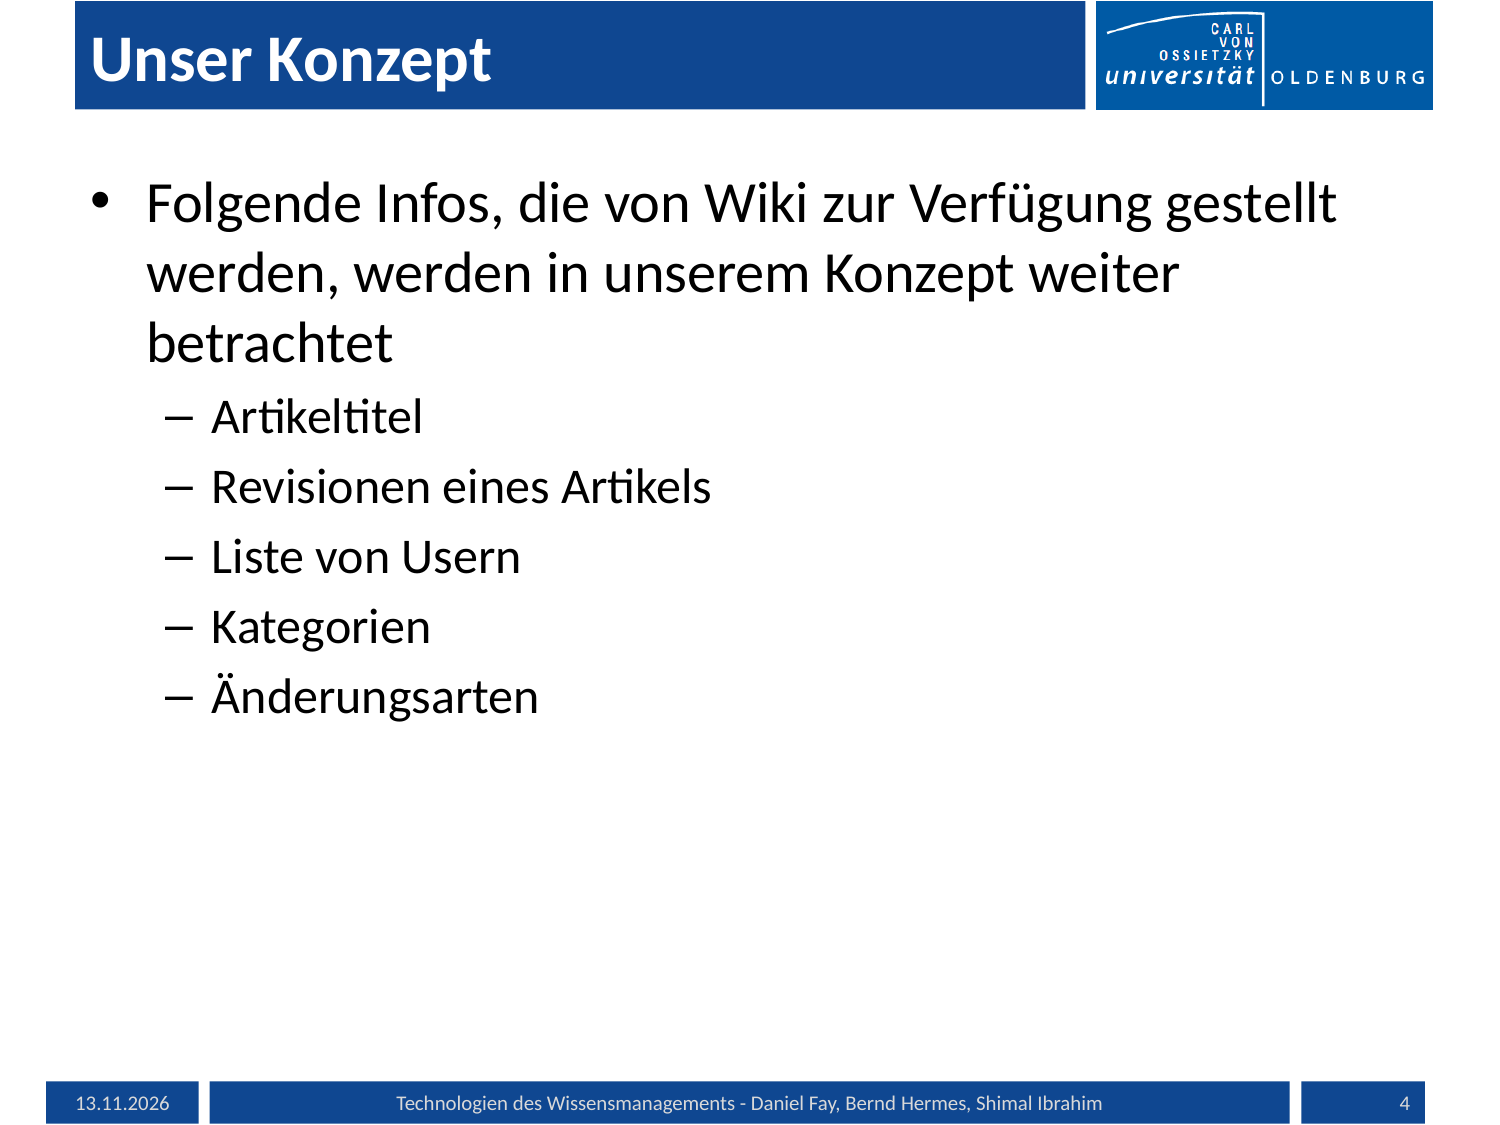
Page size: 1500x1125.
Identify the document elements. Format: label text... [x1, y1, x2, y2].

title Unser Konzept [75, 1, 1086, 110]
footer Technologien des Wissensmanagements - Daniel Fay, Bernd Hermes, Shimal Ibrahim [209, 1081, 1290, 1124]
picture [1096, 1, 1433, 110]
slide_number 4 [1301, 1081, 1425, 1124]
list Folgende Infos, die von Wiki zur Verfügung gestellt werden, werden in unserem Konzept weiter betrachtet Artikeltitel Revisionen eines Artikels Liste von Usern Kategorien Änderungsarten [75, 156, 1425, 1038]
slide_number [46, 1081, 199, 1124]
